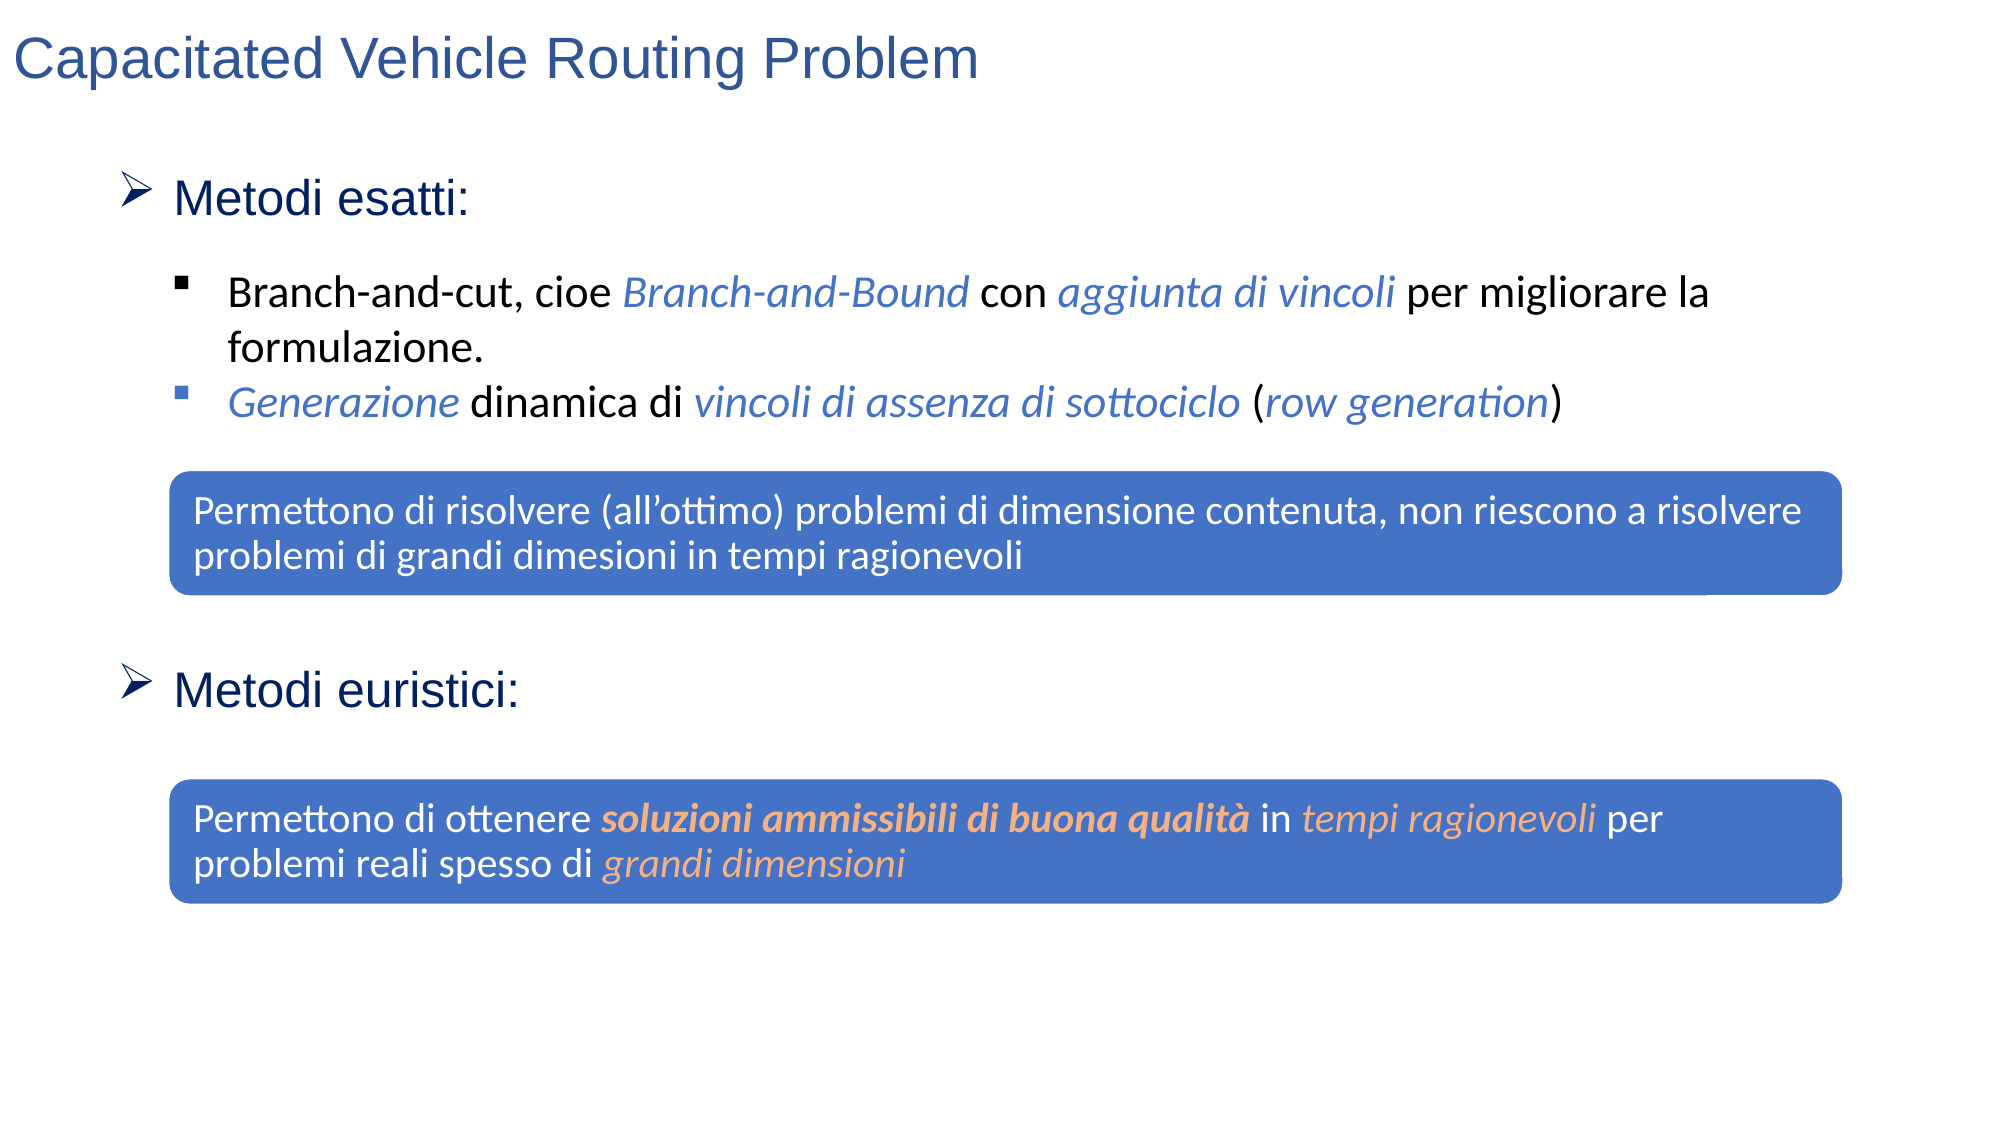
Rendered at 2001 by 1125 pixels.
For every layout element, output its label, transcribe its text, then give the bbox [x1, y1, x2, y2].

text_box Metodi esatti: [102, 158, 1474, 230]
text_box Metodi euristici: [102, 650, 1474, 721]
text_box Capacitated Vehicle Routing Problem [0, 2, 1349, 109]
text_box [168, 470, 1844, 597]
text_box Branch-and-cut, cioe Branch-and-Bound con aggiunta di vincoli per migliorare la formulazione. Generazione dinamica di vincoli di assenza di sottociclo (row generation) [156, 254, 1920, 434]
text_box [168, 778, 1844, 905]
